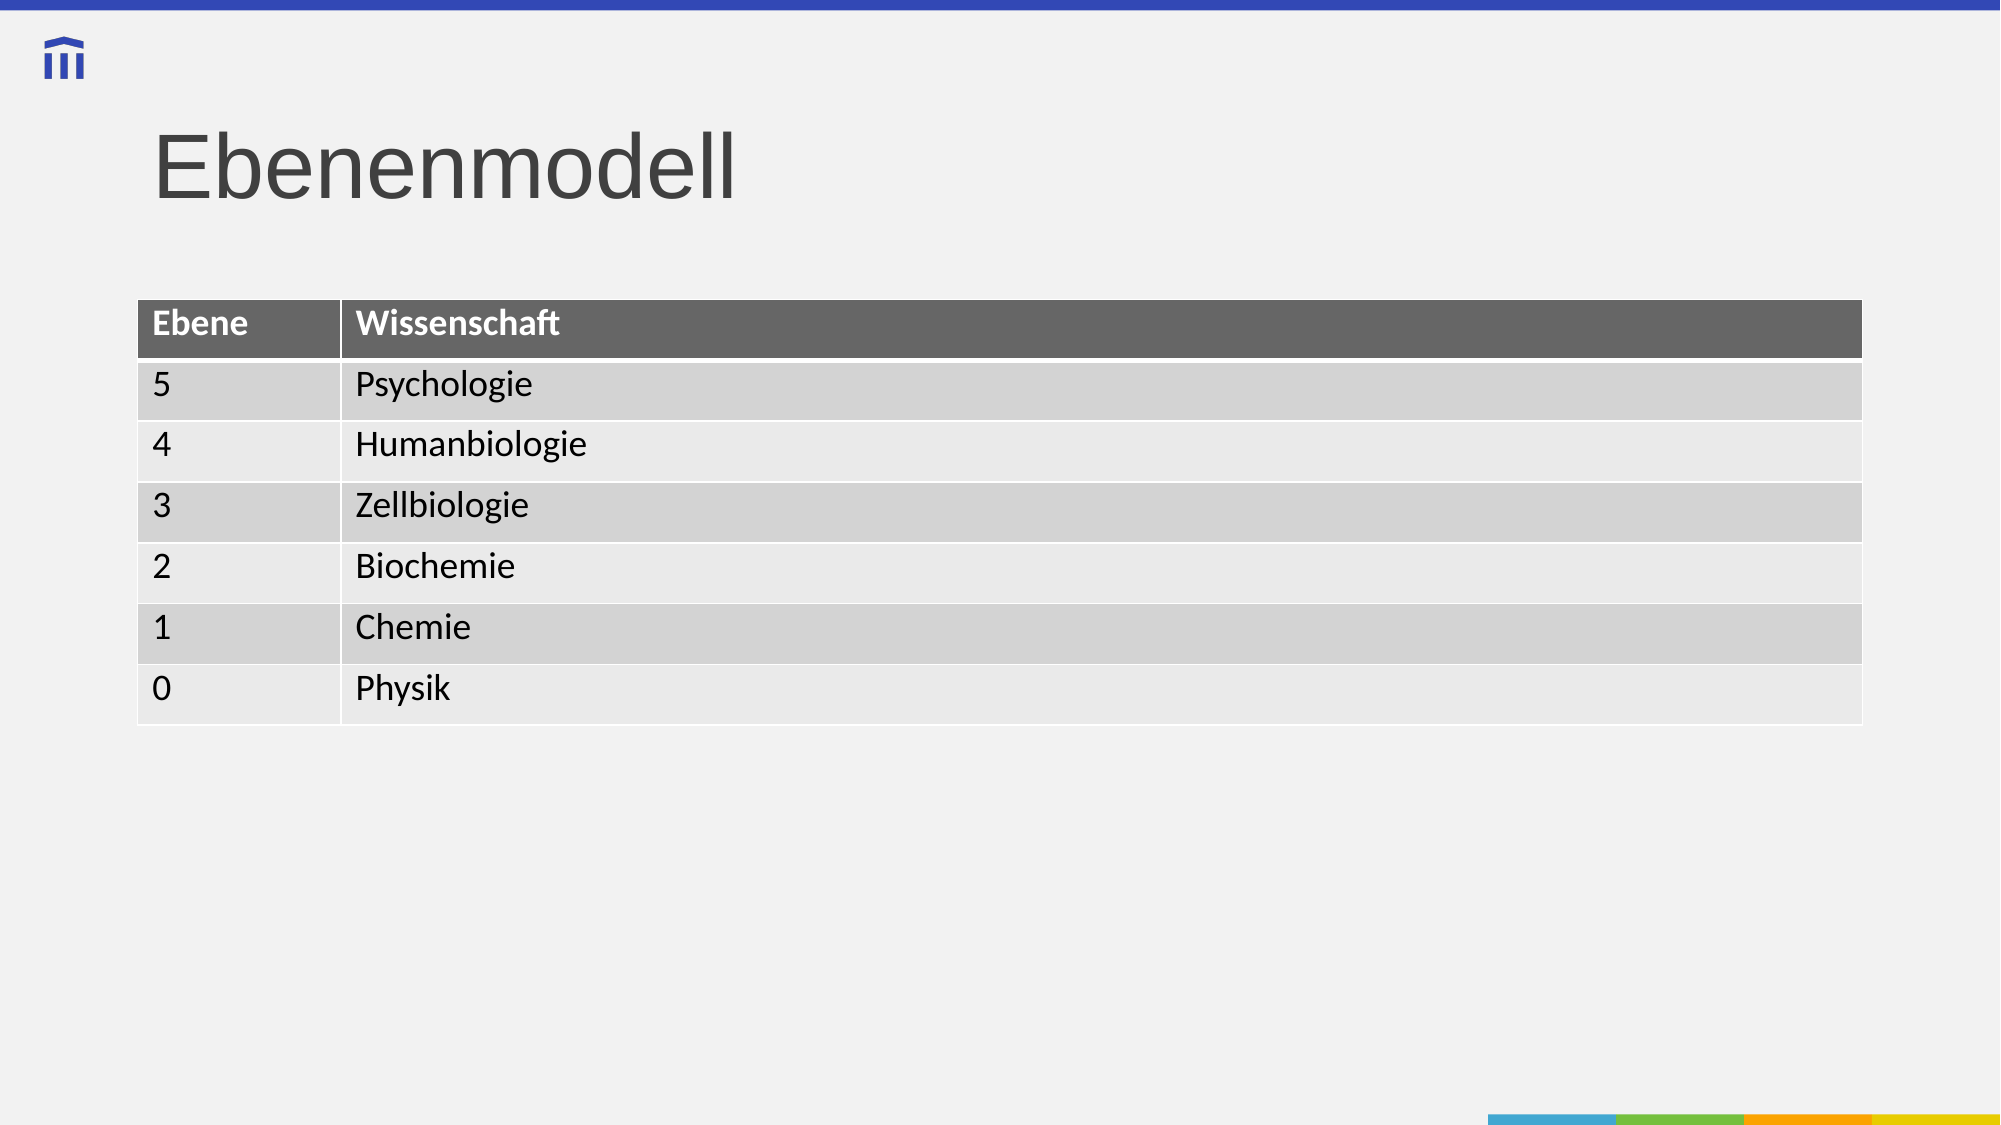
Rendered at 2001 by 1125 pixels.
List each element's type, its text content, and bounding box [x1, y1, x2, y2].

table_cell 1 [138, 604, 340, 664]
table_cell Physik [342, 665, 1862, 724]
table_cell 2 [138, 544, 340, 603]
table_header Wissenschaft [342, 300, 1862, 358]
table_cell Zellbiologie [342, 483, 1862, 542]
table_cell 4 [138, 422, 340, 481]
picture [42, 34, 86, 81]
table_cell Psychologie [342, 363, 1862, 420]
title Ebenenmodell [137, 59, 1863, 278]
table_cell 3 [138, 483, 340, 542]
table_header Ebene [138, 300, 340, 358]
table_cell Humanbiologie [342, 422, 1862, 481]
table_cell Biochemie [342, 544, 1862, 603]
table_cell Chemie [342, 604, 1862, 664]
table_cell 5 [138, 363, 340, 420]
table_cell 0 [138, 665, 340, 724]
